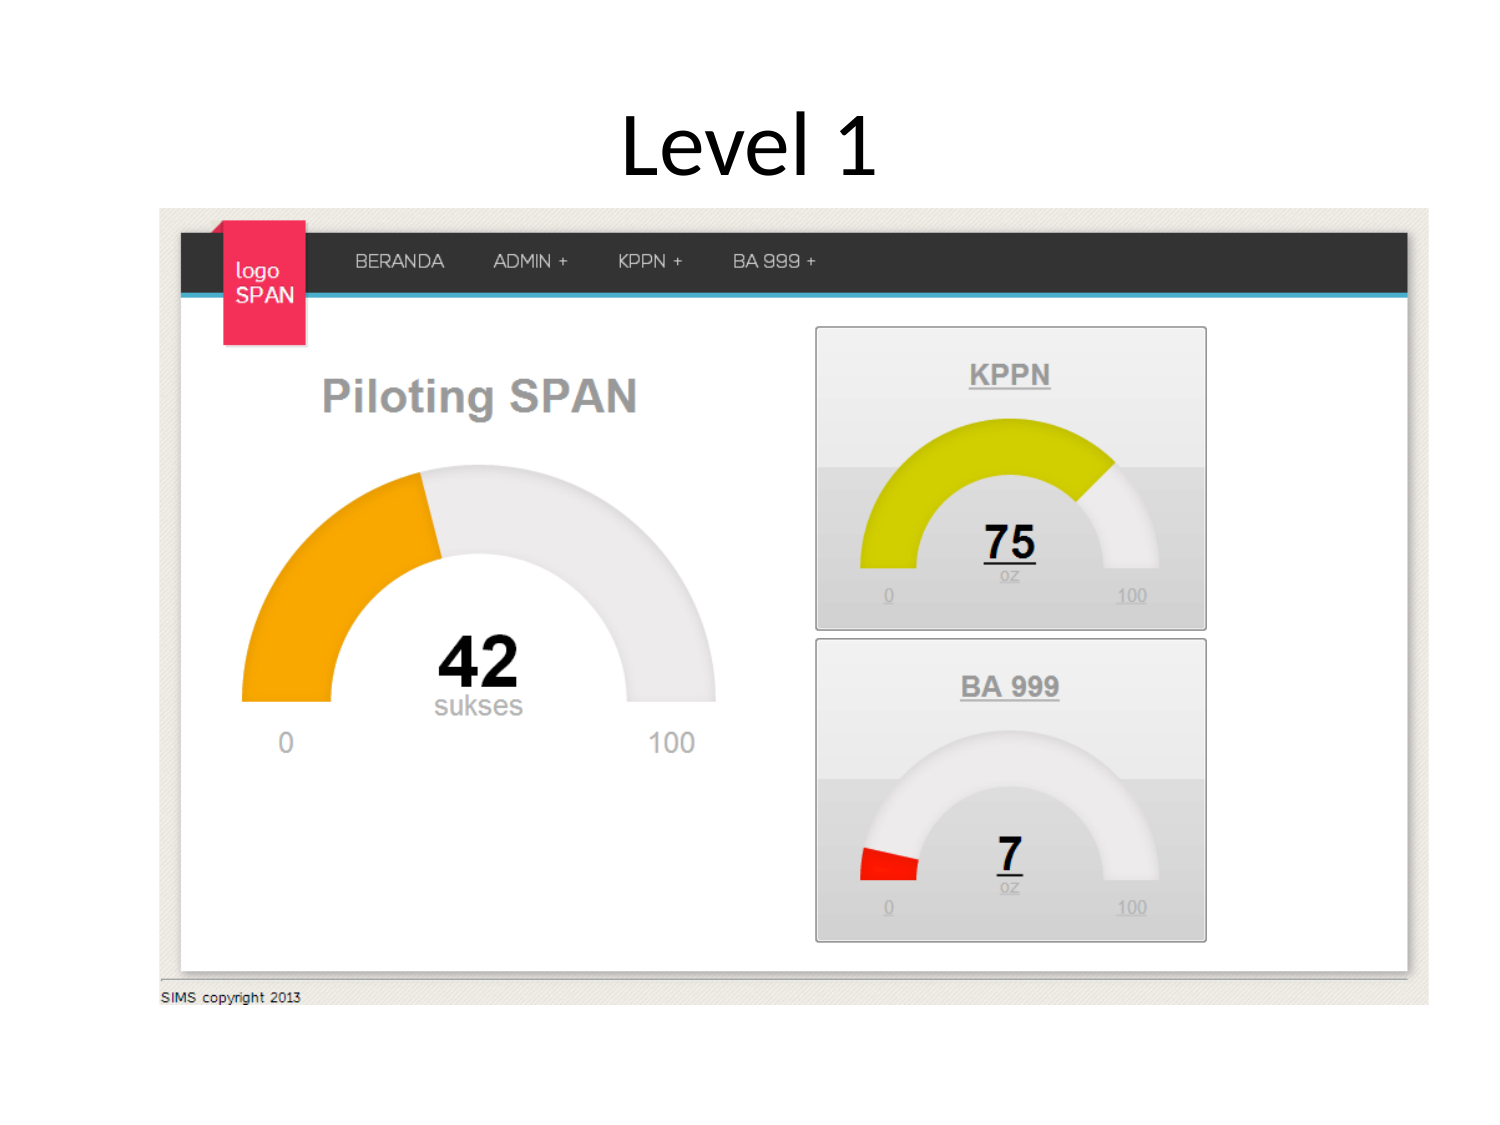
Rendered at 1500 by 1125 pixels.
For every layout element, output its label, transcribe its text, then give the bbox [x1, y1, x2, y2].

picture [159, 207, 1429, 1005]
title Level 1 [75, 45, 1425, 233]
